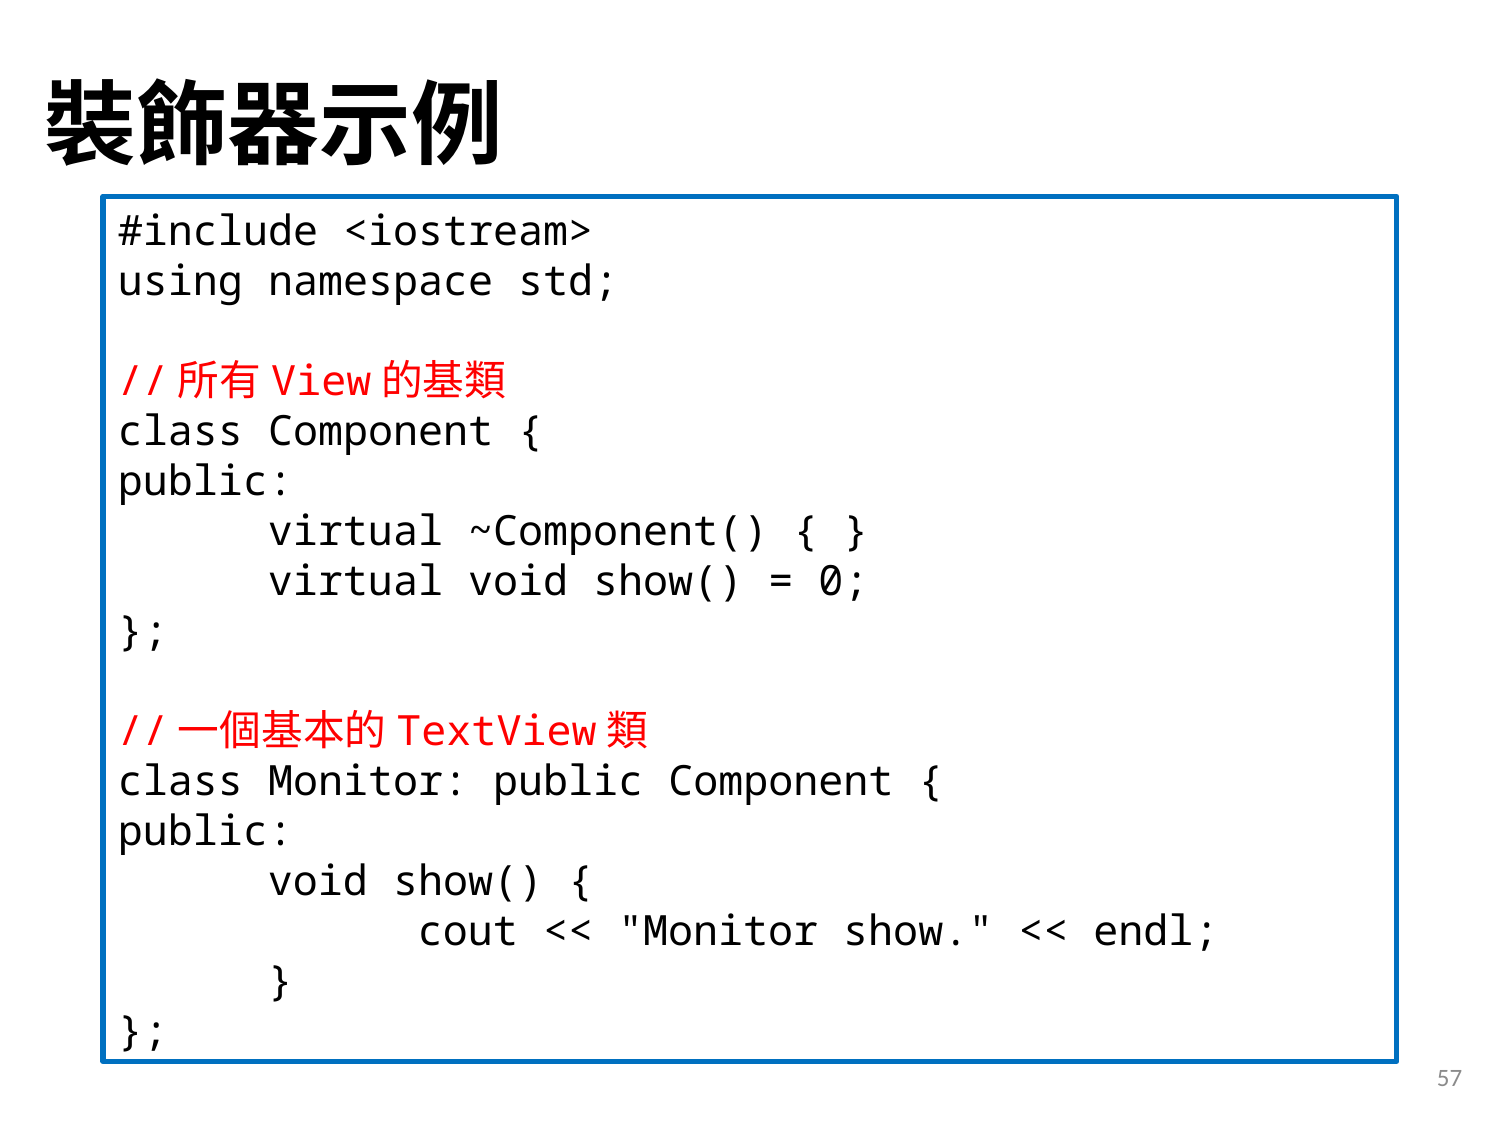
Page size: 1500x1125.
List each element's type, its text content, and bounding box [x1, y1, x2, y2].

text_box #include <iostream> using namespace std; //所有View的基類 class Component { public: virtual ~Component() { } virtual void show() = 0; }; //一個基本的TextView類 class Monitor: public Component { public: void show() { cout << "Monitor show." << endl; } }; [103, 196, 1397, 1062]
title 裝飾器示例 [29, 19, 1324, 237]
slide_number 57 [1139, 1046, 1478, 1107]
